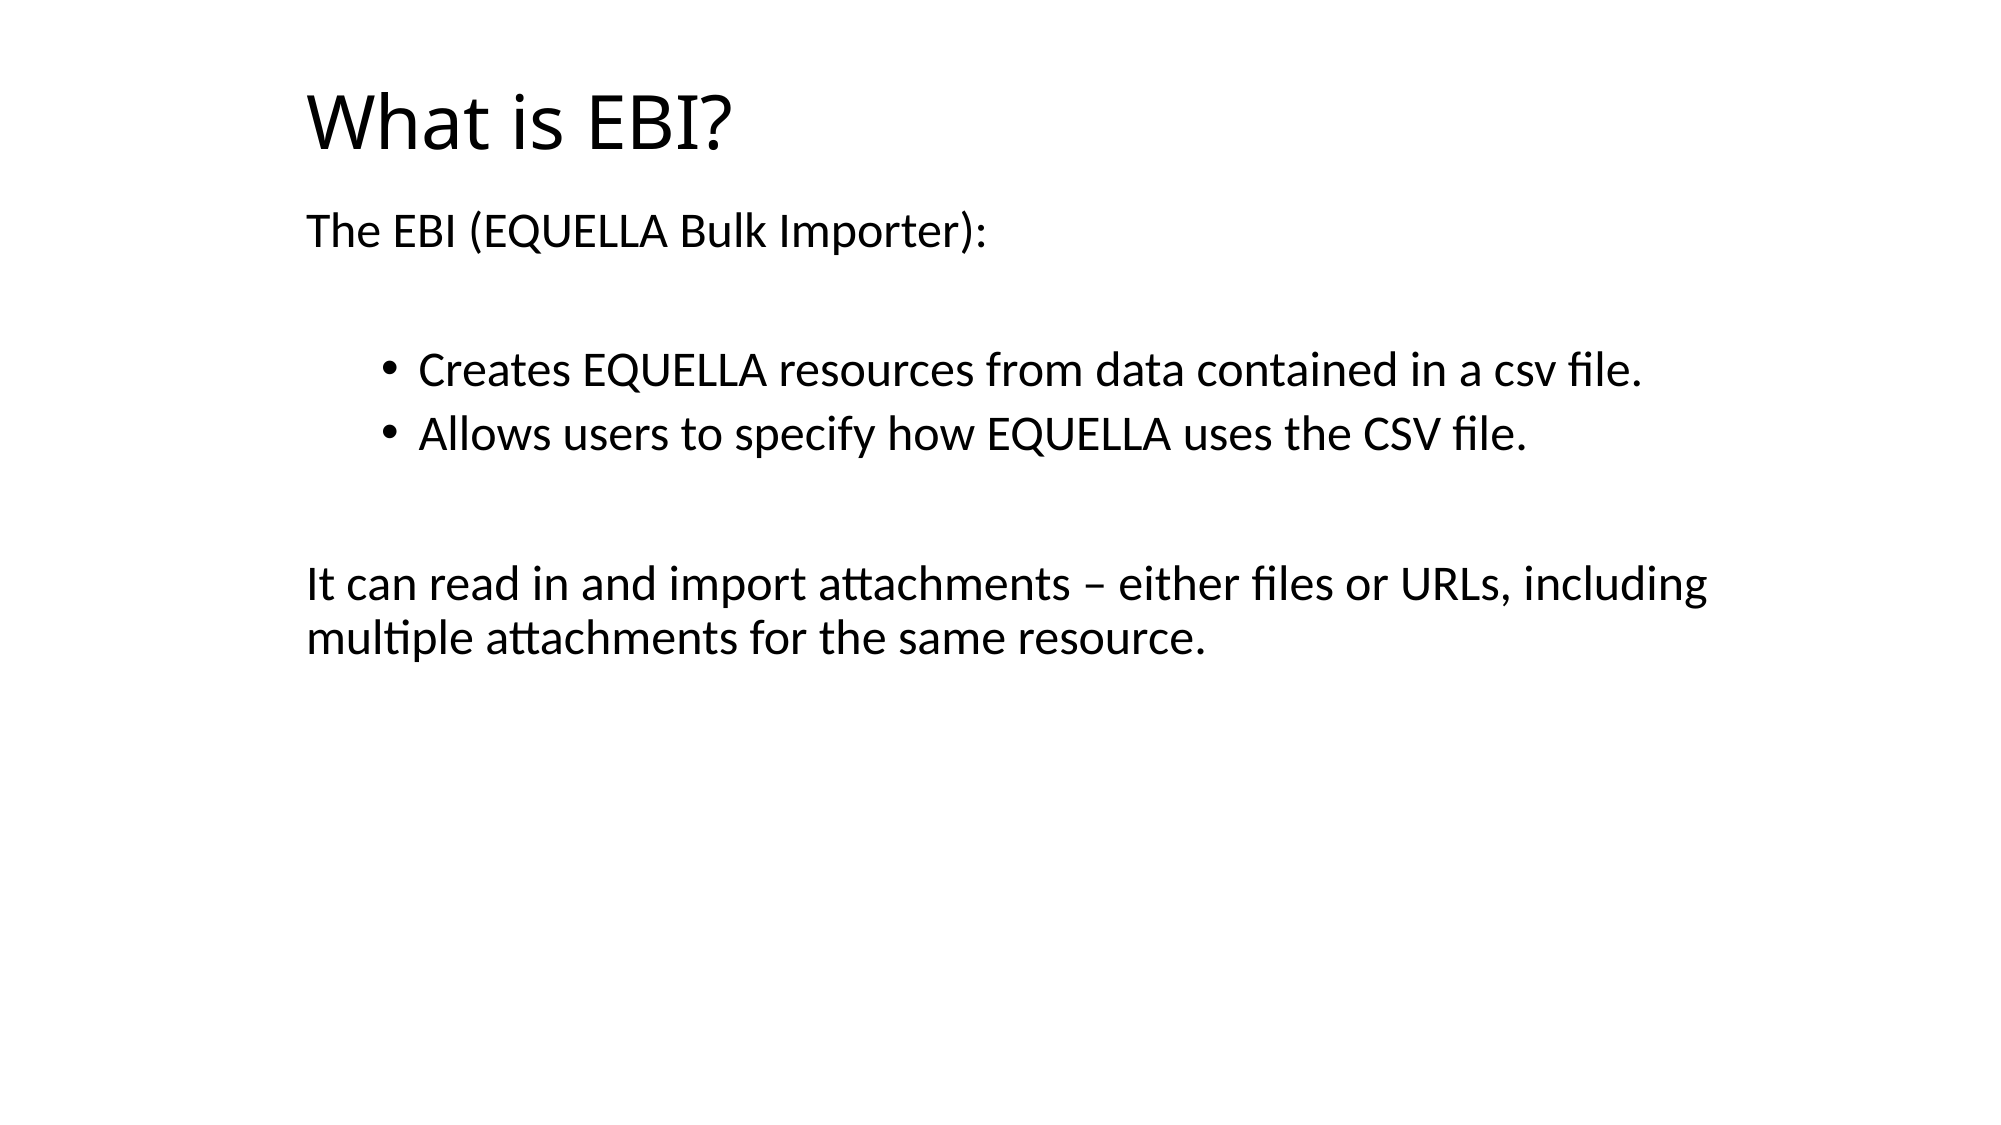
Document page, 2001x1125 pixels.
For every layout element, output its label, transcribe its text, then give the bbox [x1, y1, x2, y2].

title What is EBI? [291, 66, 1732, 185]
list The EBI (EQUELLA Bulk Importer): Creates EQUELLA resources from data contained in a csv file. Allows users to specify how EQUELLA uses the CSV file. It can read in and import attachments – either files or URLs, including multiple attachments for the same resource. [291, 196, 1732, 917]
